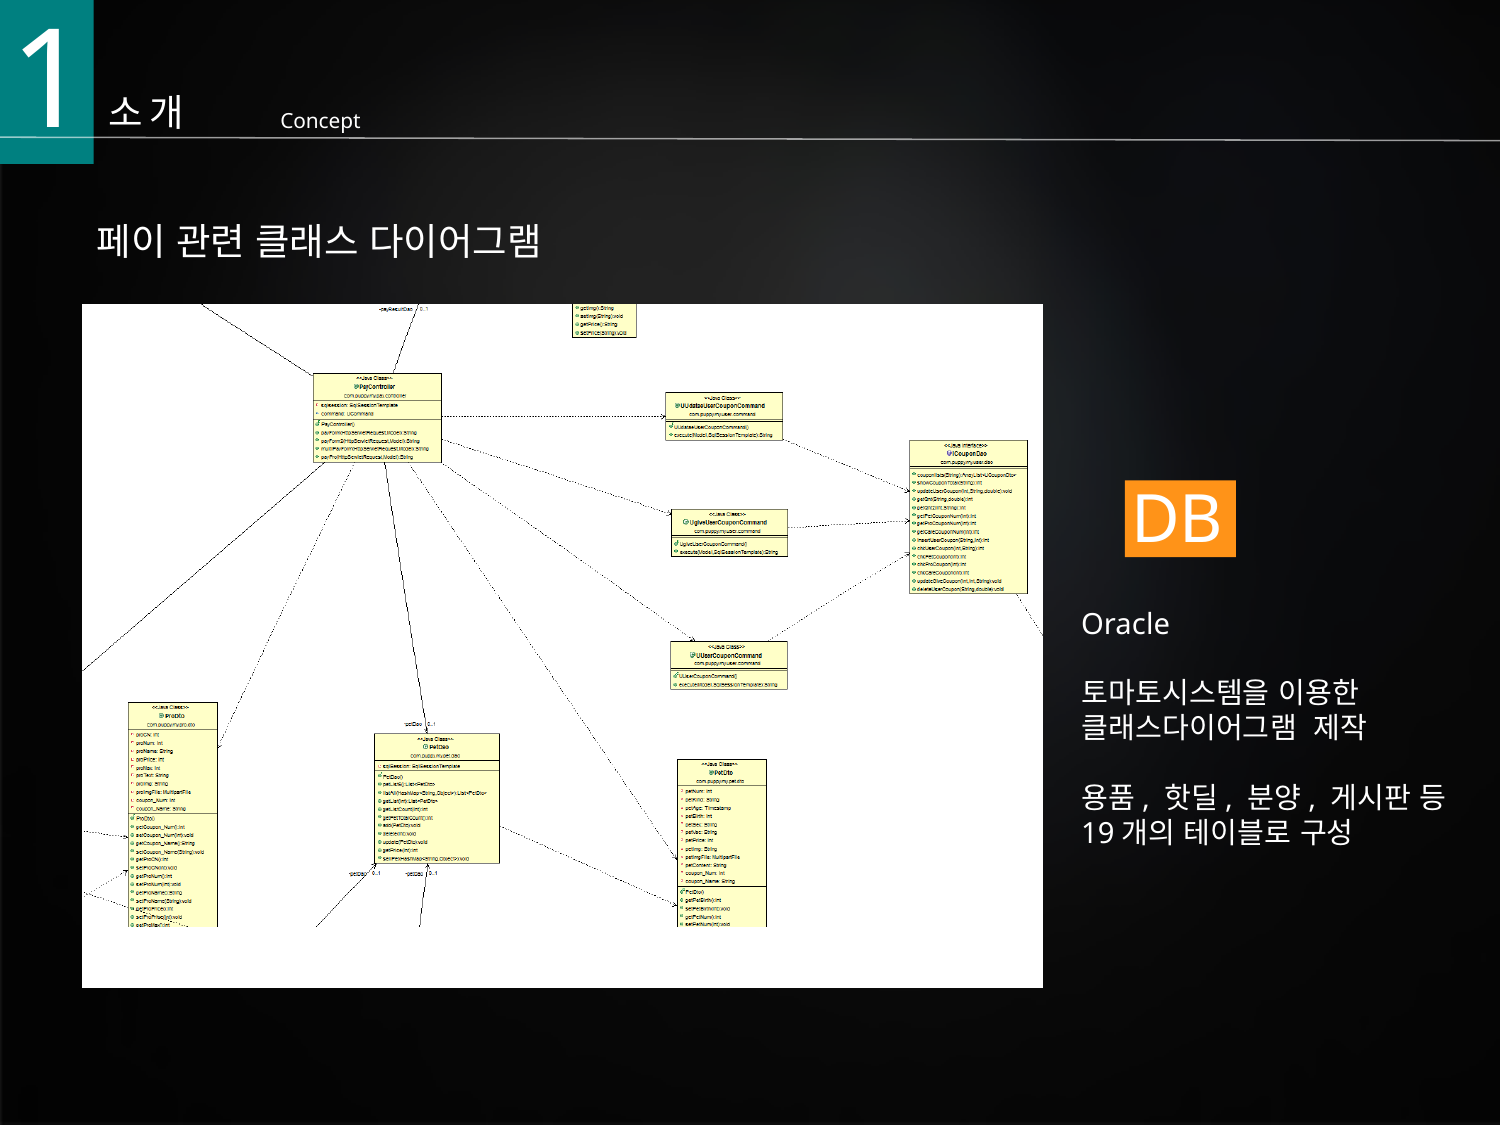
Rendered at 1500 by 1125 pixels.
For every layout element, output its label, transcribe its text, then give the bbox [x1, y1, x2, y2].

picture [0, 165, 1500, 1125]
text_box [0, 0, 1500, 165]
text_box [1066, 468, 1468, 932]
text_box 페이 관련 클래스 다이어그램 [81, 210, 938, 271]
